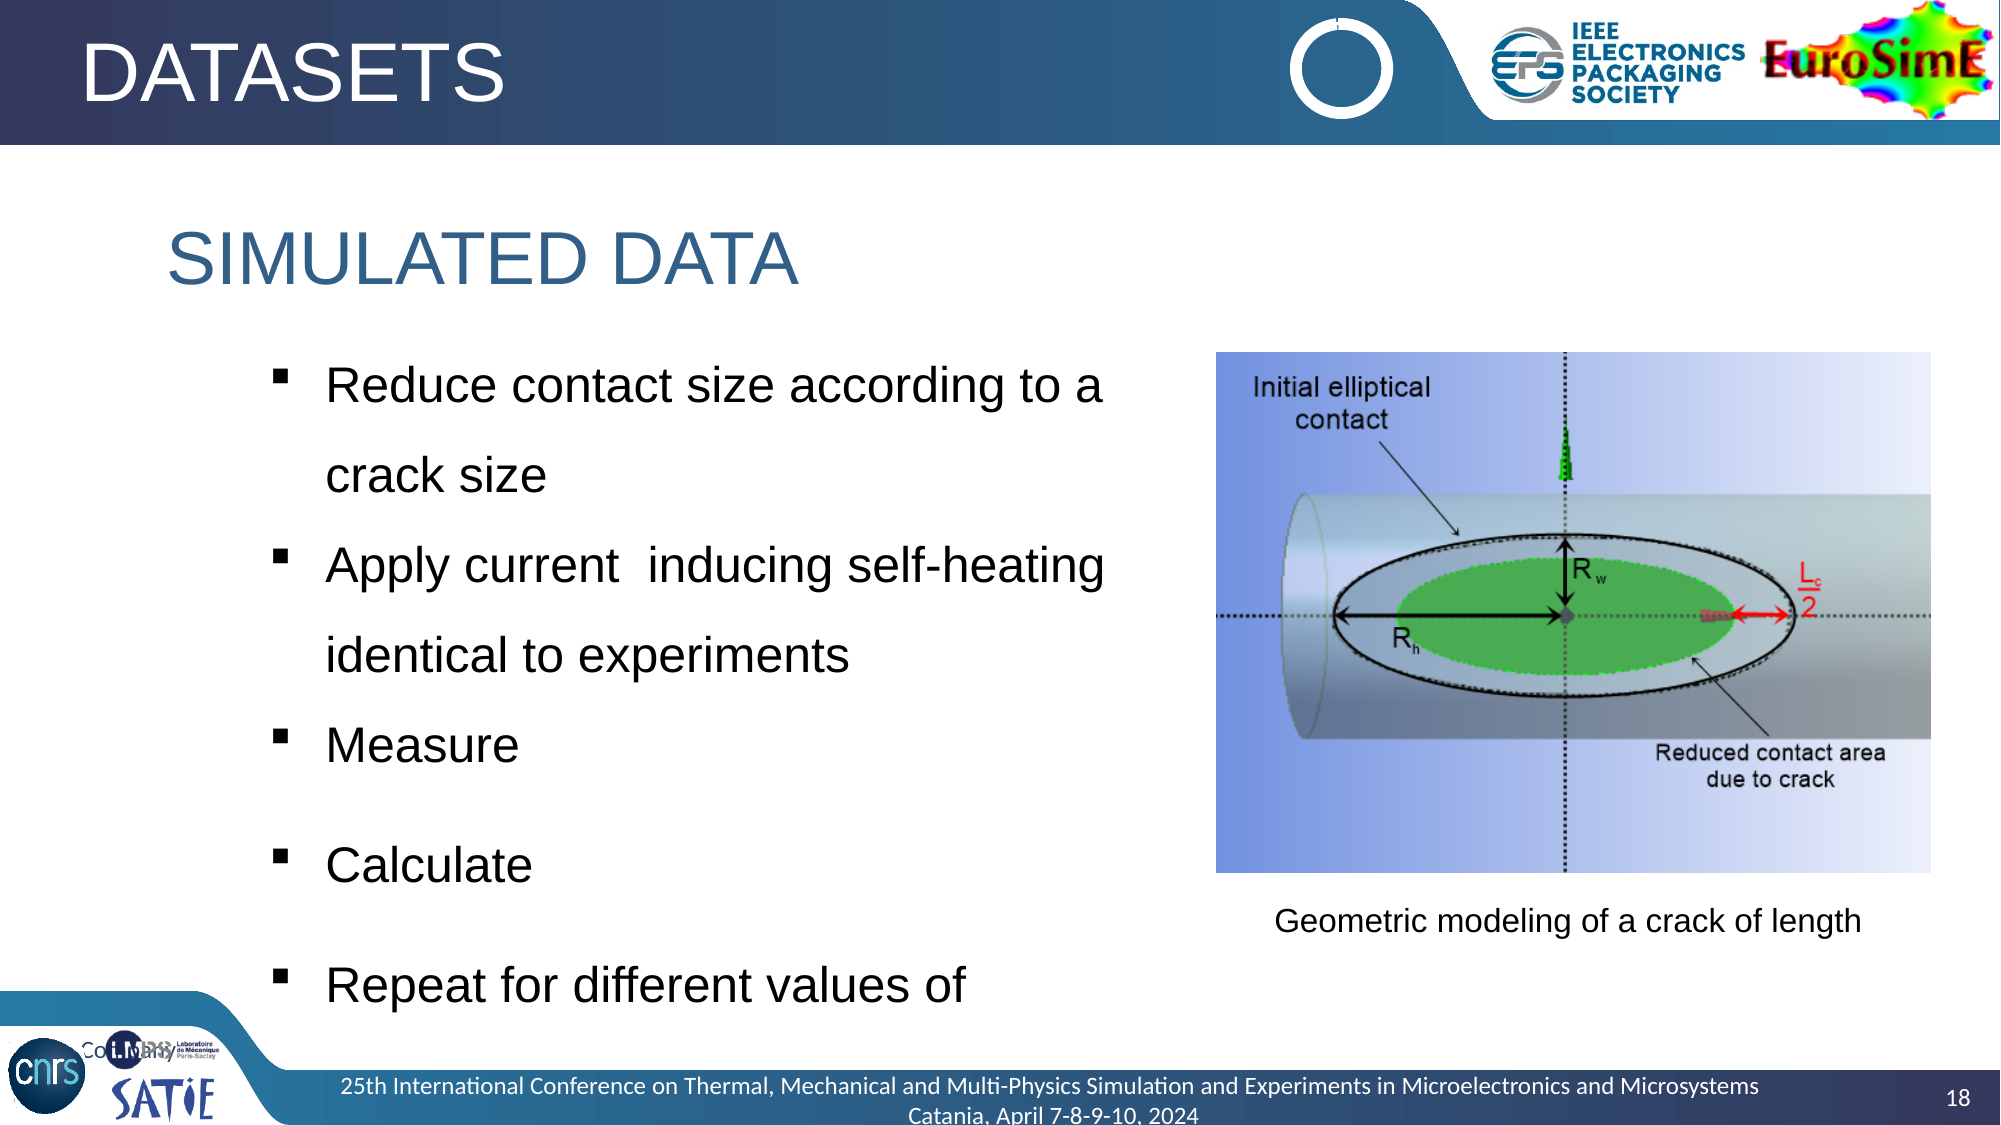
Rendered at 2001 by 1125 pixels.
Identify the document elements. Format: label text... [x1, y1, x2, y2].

text_box 25th International Conference on Thermal, Mechanical and Multi-Physics Simulation and Experiments in Microelectronics and Microsystems Catania, April 7-8-9-10, 2024 [321, 1069, 1787, 1125]
text_box DATASETS [65, 10, 1084, 126]
text_box [1290, 18, 1393, 119]
text_box SIMULATED DATA [151, 201, 1652, 471]
text_box 17 [1881, 1066, 1986, 1125]
picture [1485, 0, 1998, 123]
text_box [249, 586, 1216, 858]
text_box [7, 1011, 238, 1122]
picture [1216, 352, 1931, 873]
text_box [1294, 22, 1390, 116]
